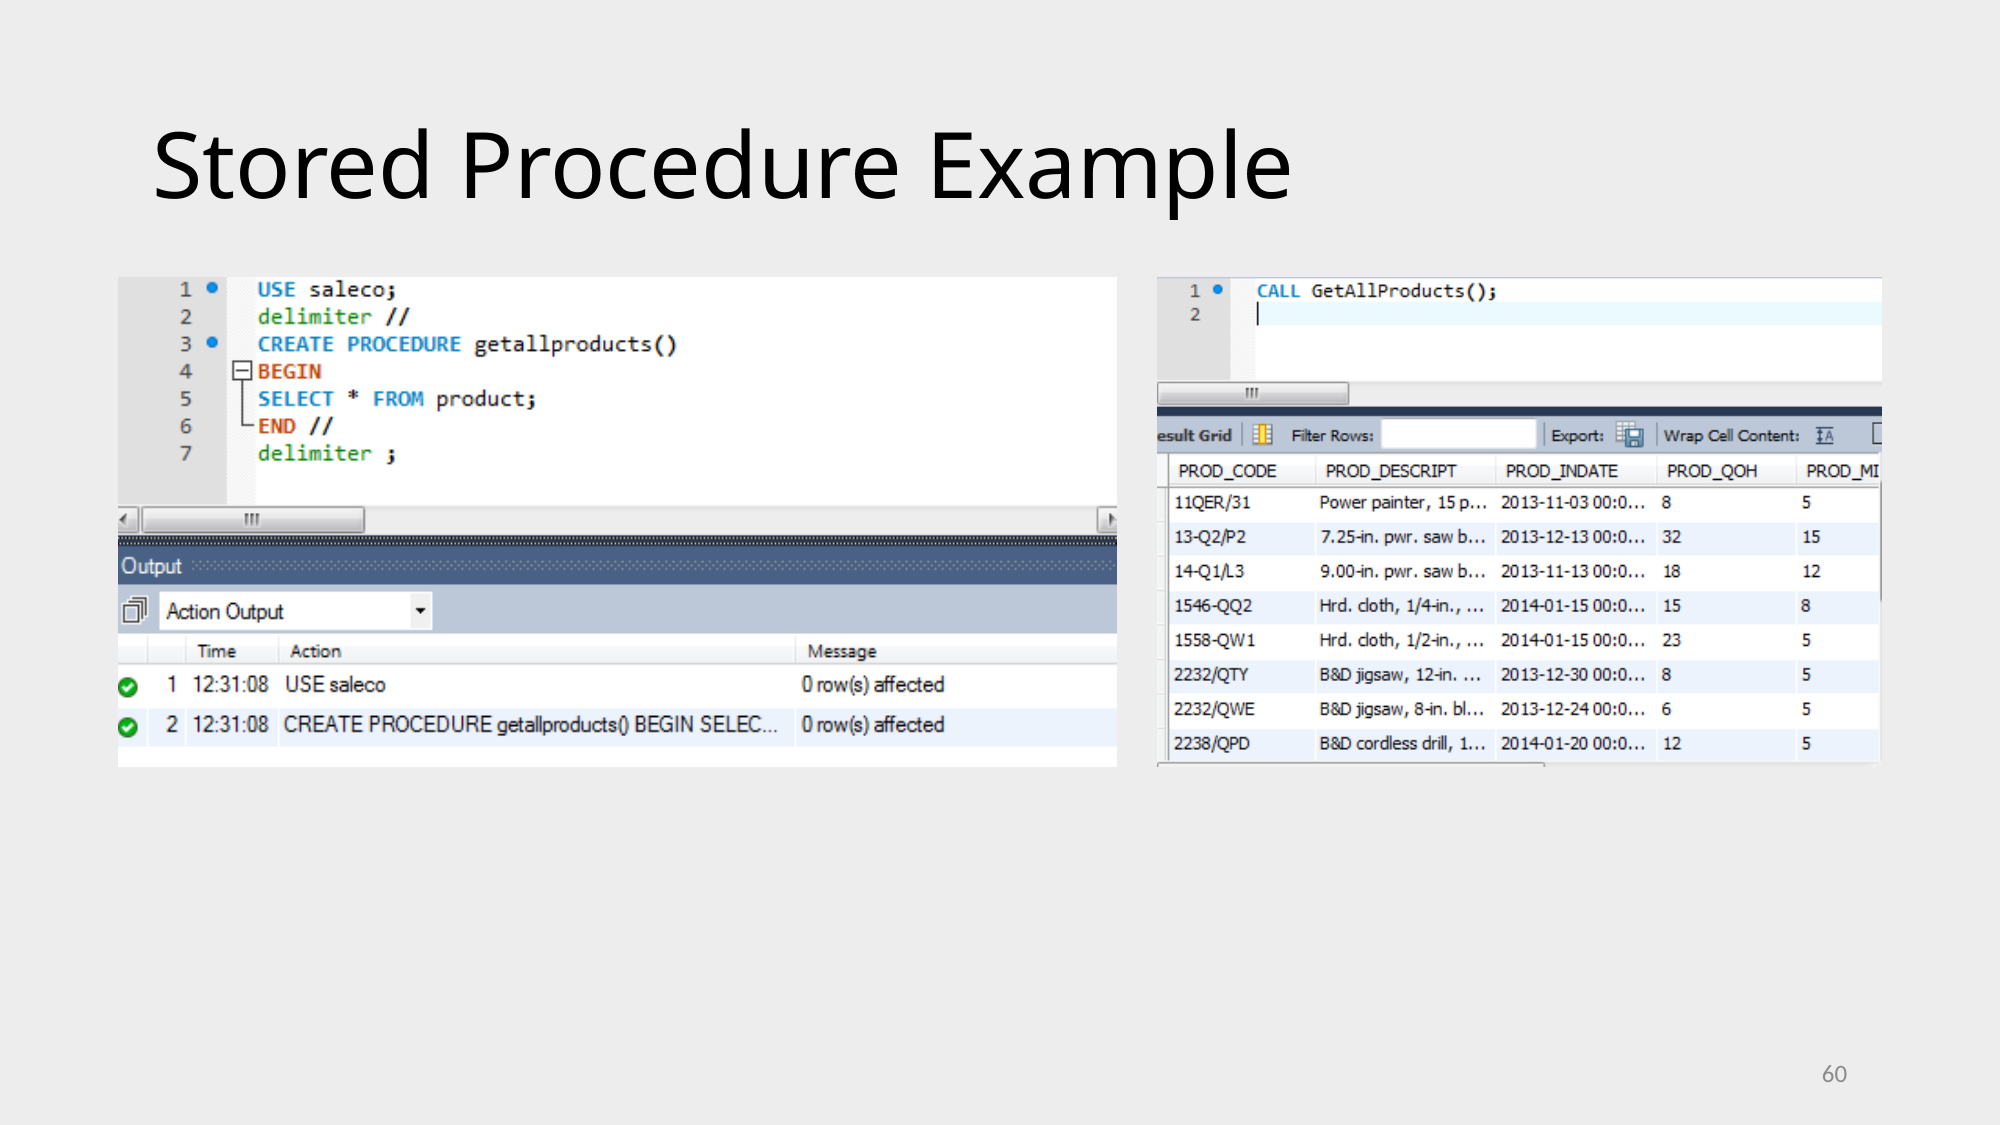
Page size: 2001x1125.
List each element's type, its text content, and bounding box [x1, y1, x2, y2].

title Stored Procedure Example [137, 59, 1863, 278]
slide_number 60 [1412, 1042, 1863, 1103]
picture [118, 277, 1117, 767]
picture [1157, 277, 1882, 767]
